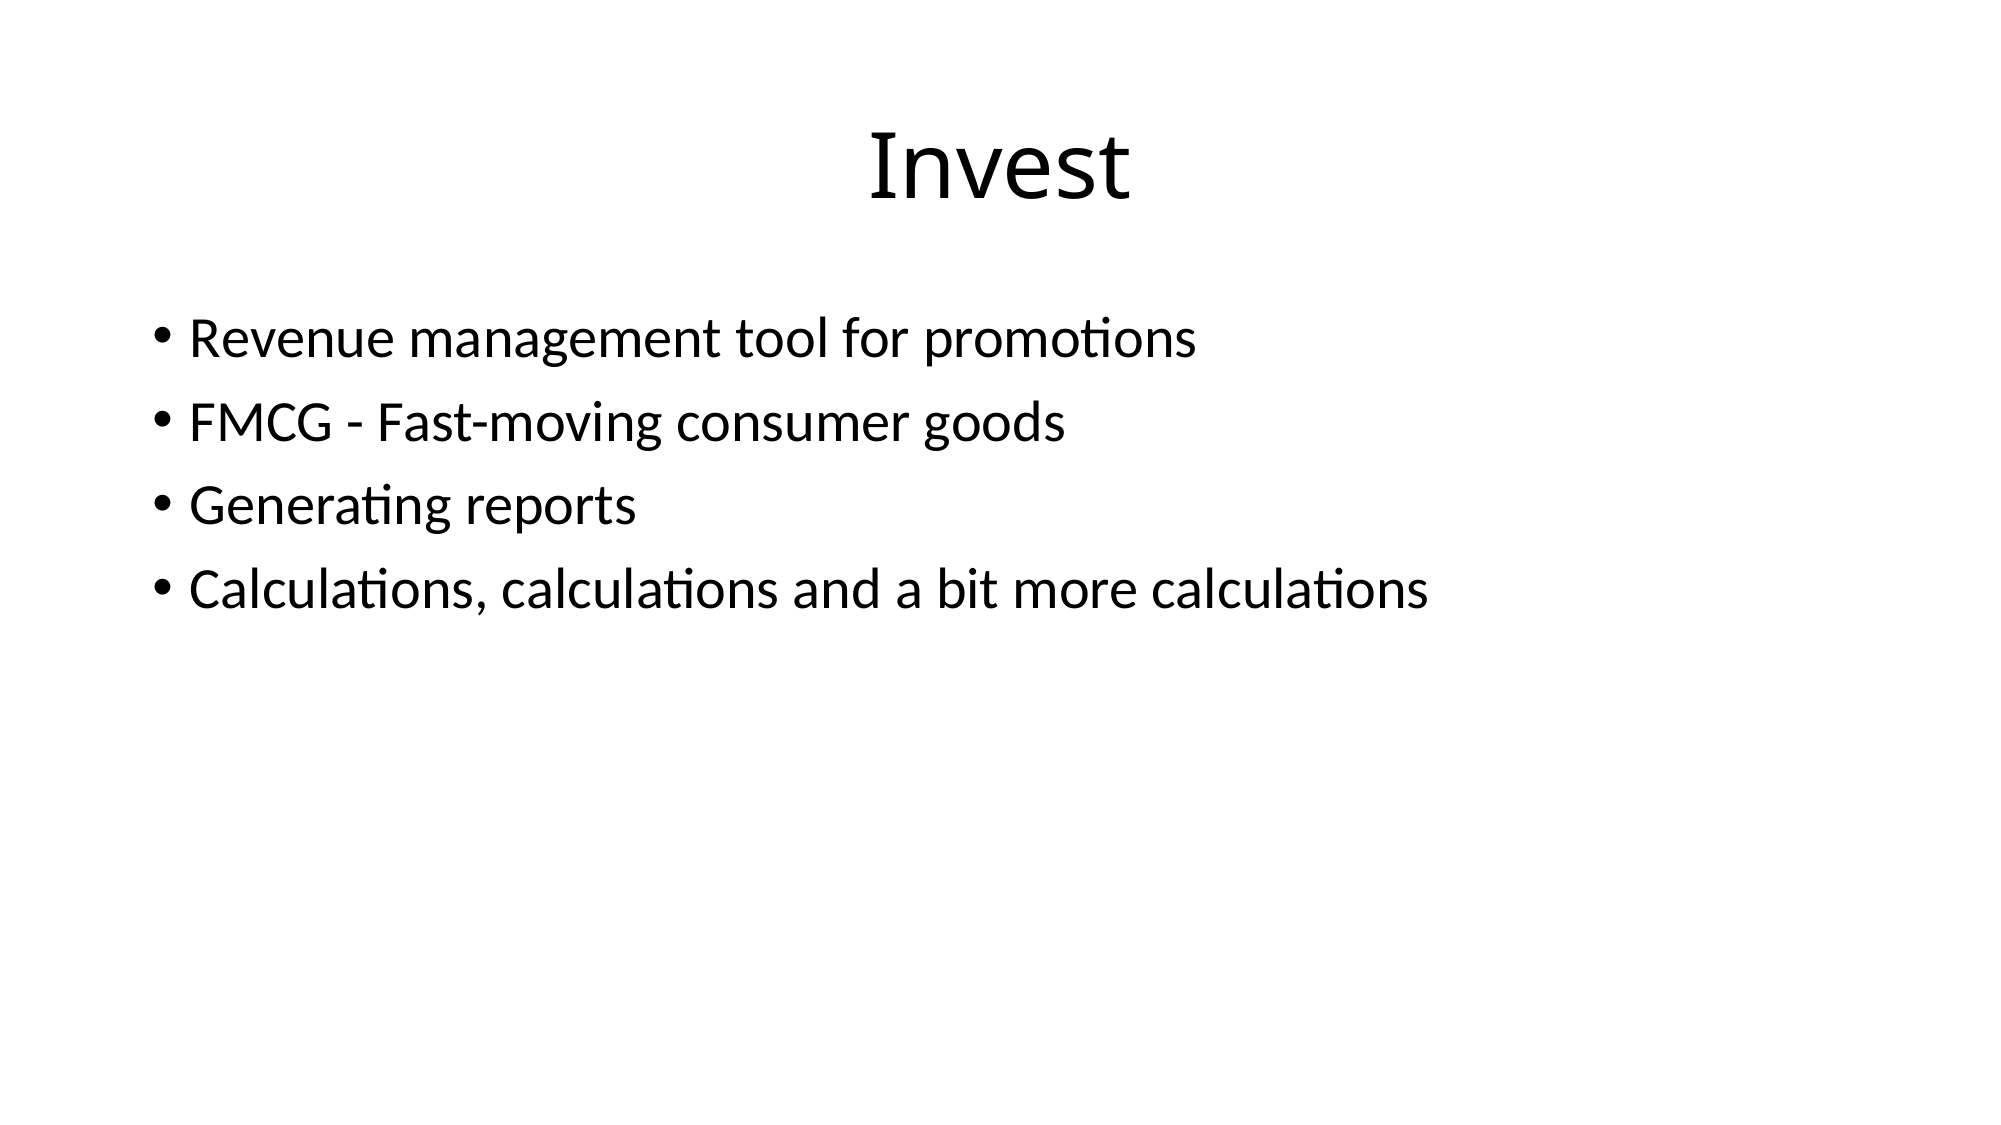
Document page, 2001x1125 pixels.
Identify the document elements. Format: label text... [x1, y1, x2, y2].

list Revenue management tool for promotions FMCG - Fast-moving consumer goods Generating reports Calculations, calculations and a bit more calculations [137, 299, 1863, 1014]
title Invest [137, 59, 1863, 278]
